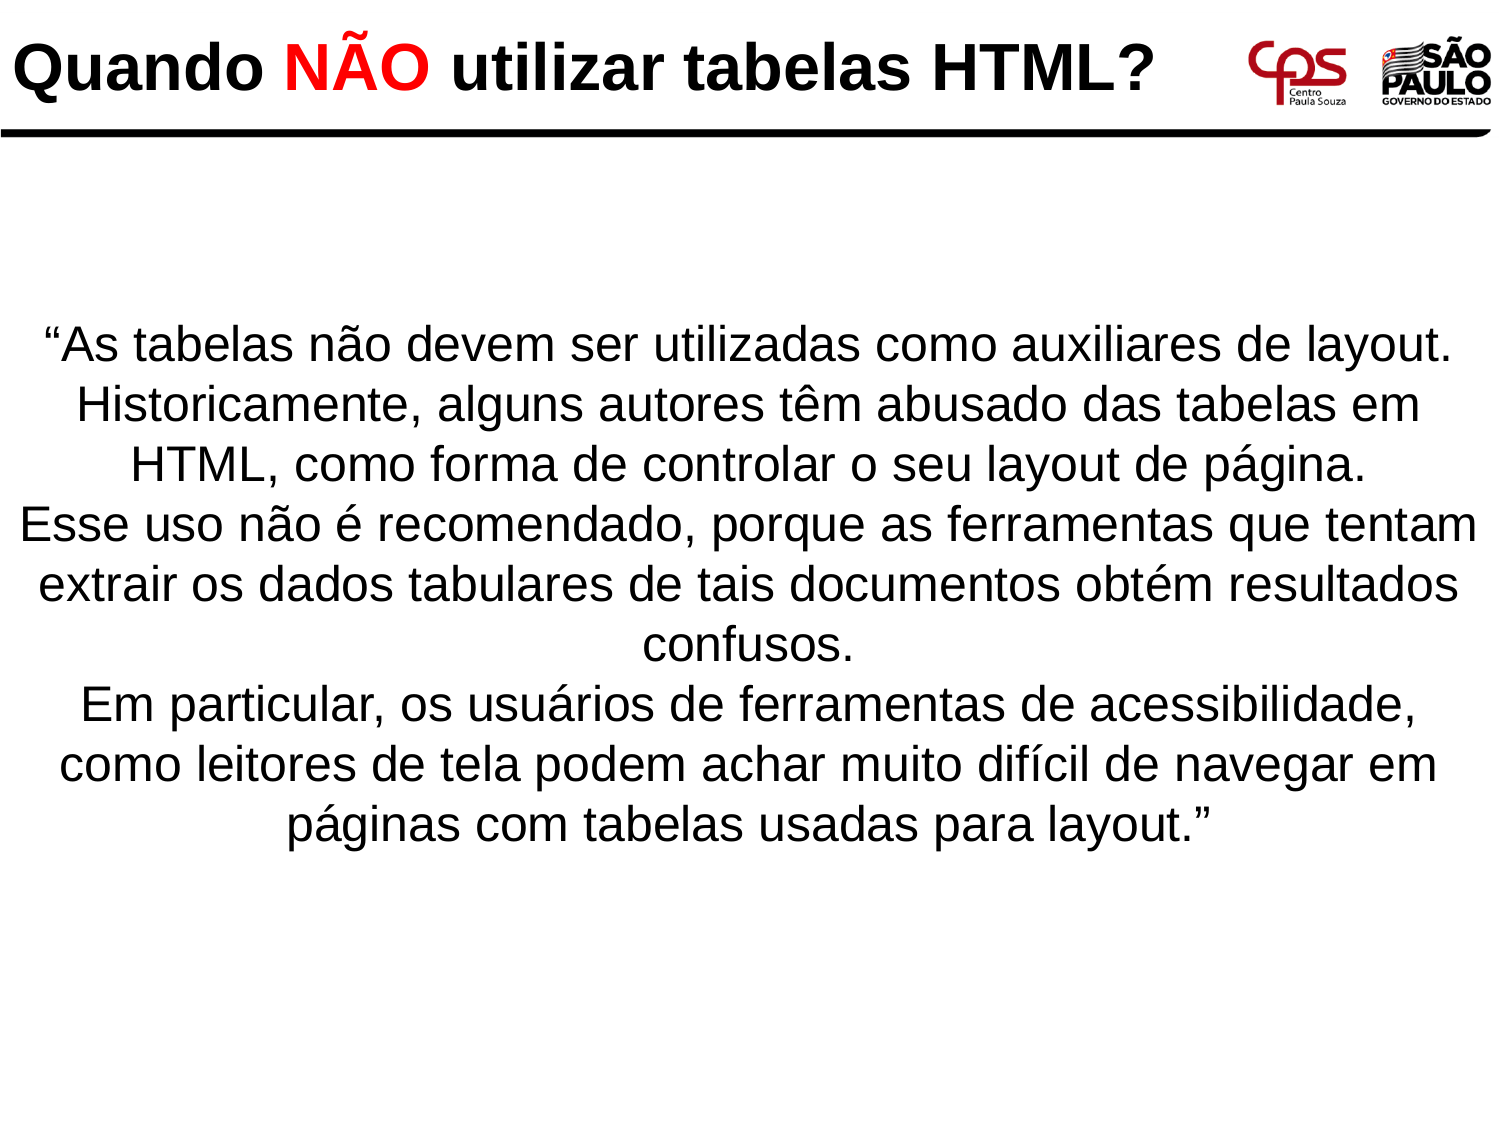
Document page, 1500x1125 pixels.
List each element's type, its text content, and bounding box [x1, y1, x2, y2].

title Quando NÃO utilizar tabelas HTML? [0, 9, 1220, 119]
picture [0, 0, 1499, 152]
text_box “As tabelas não devem ser utilizadas como auxiliares de layout. Historicamente, alguns autores têm abusado das tabelas em HTML, como forma de controlar o seu layout de página. Esse uso não é recomendado, porque as ferramentas que tentam extrair os dados tabulares de tais documentos obtém resultados confusos. Em particular, os usuários de ferramentas de acessibilidade, como leitores de tela podem achar muito difícil de navegar em páginas com tabelas usadas para layout.” [0, 303, 1500, 859]
